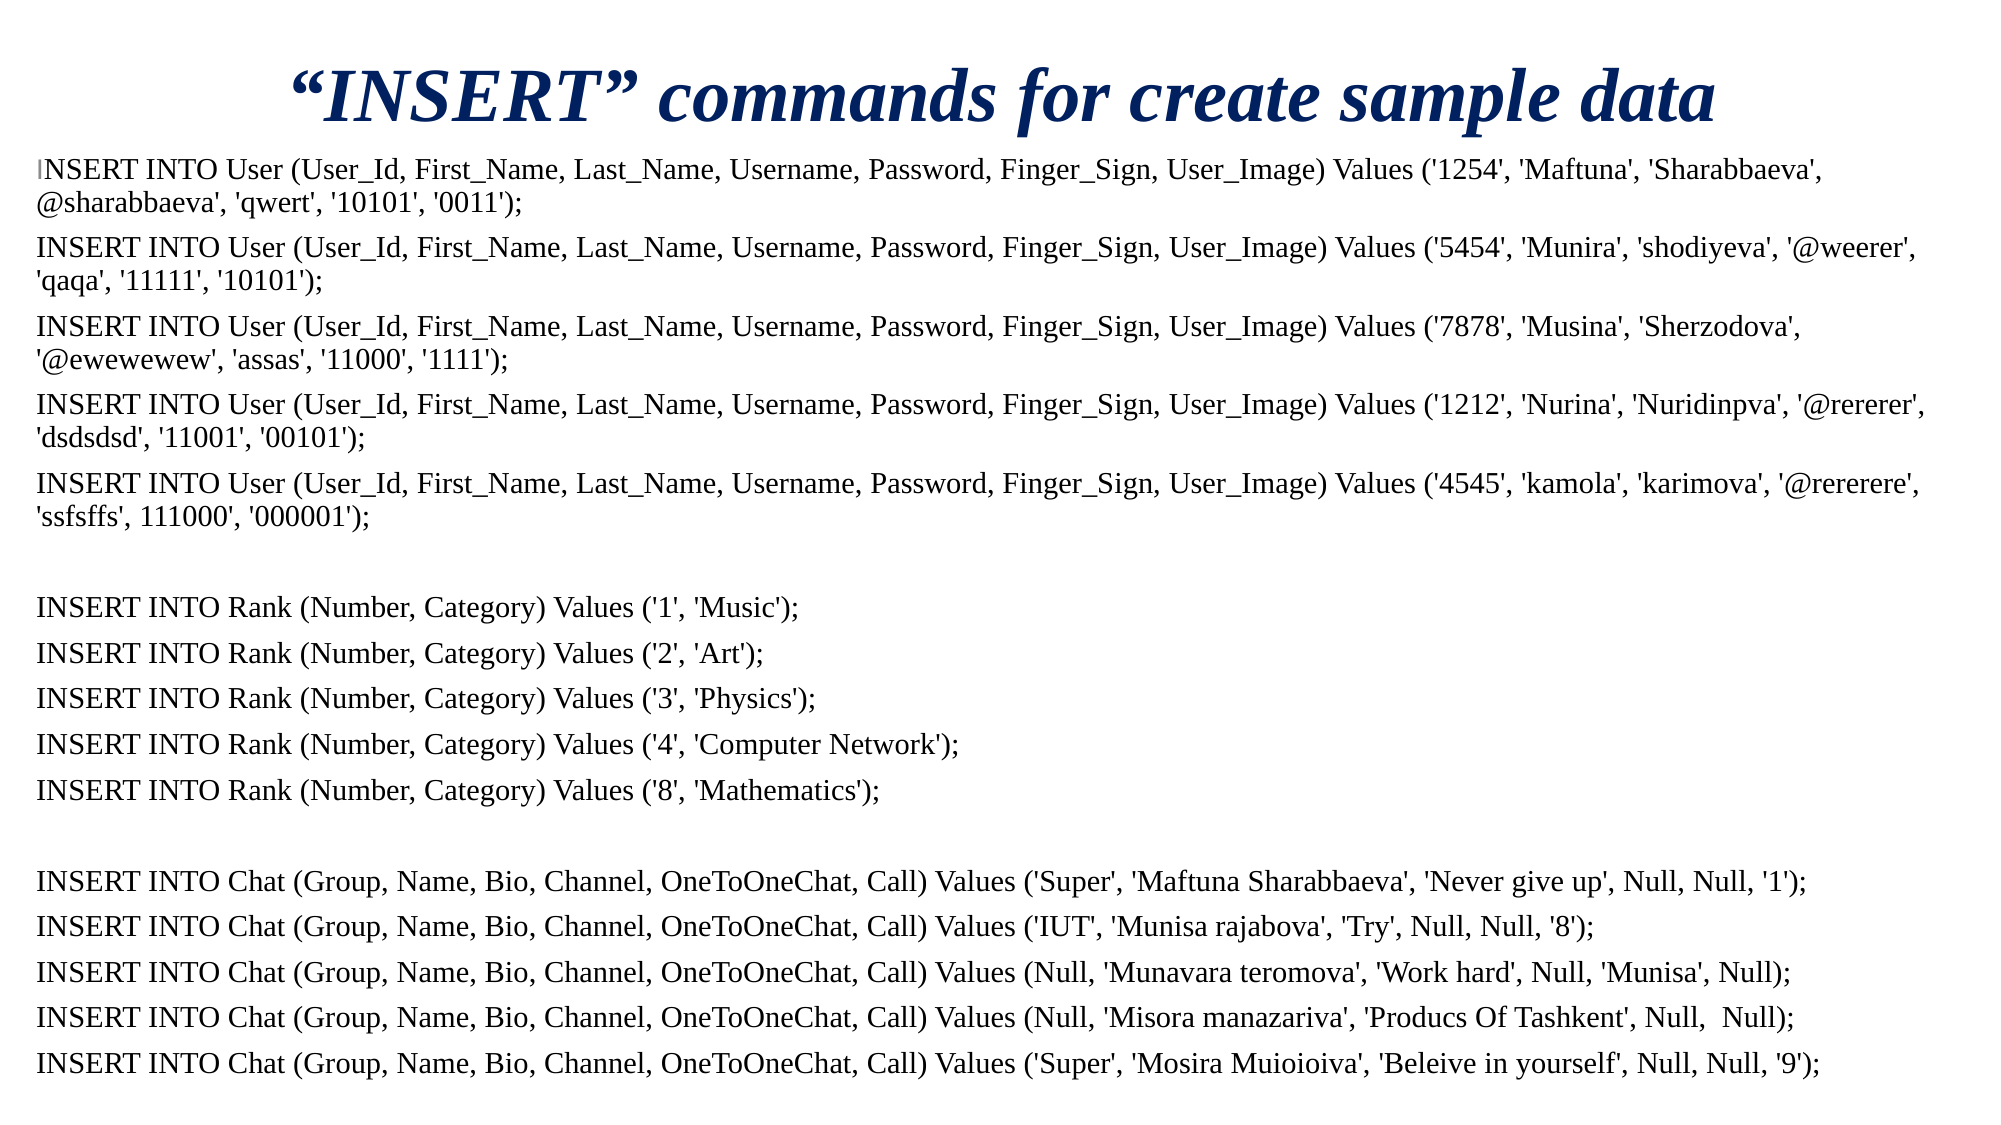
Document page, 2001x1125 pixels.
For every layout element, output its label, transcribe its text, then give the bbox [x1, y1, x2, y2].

title “INSERT” commands for create sample data [136, 46, 1862, 145]
list INSERT INTO User (User_Id, First_Name, Last_Name, Username, Password, Finger_Sign, User_Image) Values ('1254', 'Maftuna', 'Sharabbaeva', @sharabbaeva', 'qwert', '10101', '0011'); INSERT INTO User (User_Id, First_Name, Last_Name, Username, Password, Finger_Sign, User_Image) Values ('5454', 'Munira', 'shodiyeva', '@weerer', 'qaqa', '11111', '10101'); INSERT INTO User (User_Id, First_Name, Last_Name, Username, Password, Finger_Sign, User_Image) Values ('7878', 'Musina', 'Sherzodova', '@ewewewew', 'assas', '11000', '1111'); INSERT INTO User (User_Id, First_Name, Last_Name, Username, Password, Finger_Sign, User_Image) Values ('1212', 'Nurina', 'Nuridinpva', '@rererer', 'dsdsdsd', '11001', '00101'); INSERT INTO User (User_Id, First_Name, Last_Name, Username, Password, Finger_Sign, User_Image) Values ('4545', 'kamola', 'karimova', '@rererere', 'ssfsffs', 111000', '000001'); INSERT INTO Rank (Number, Category) Values ('1', 'Music'); INSERT INTO Rank (Number, Category) Values ('2', 'Art'); INSERT INTO Rank (Number, Category) Values ('3', 'Physics'); INSERT INTO Rank (Number, Category) Values ('4', 'Computer Network'); INSERT INTO Rank (Number, Category) Values ('8', 'Mathematics'); INSERT INTO Chat (Group, Name, Bio, Channel, OneToOneChat, Call) Values ('Super', 'Maftuna Sharabbaeva', 'Never give up', Null, Null, '1'); INSERT INTO Chat (Group, Name, Bio, Channel, OneToOneChat, Call) Values ('IUT', 'Munisa rajabova', 'Try', Null, Null, '8'); INSERT INTO Chat (Group, Name, Bio, Channel, OneToOneChat, Call) Values (Null, 'Munavara teromova', 'Work hard', Null, 'Munisa', Null); INSERT INTO Chat (Group, Name, Bio, Channel, OneToOneChat, Call) Values (Null, 'Misora manazariva', 'Producs Of Tashkent', Null, Null); INSERT INTO Chat (Group, Name, Bio, Channel, OneToOneChat, Call) Values ('Super', 'Mosira Muioioiva', 'Beleive in yourself', Null, Null, '9'); [21, 145, 1978, 1101]
